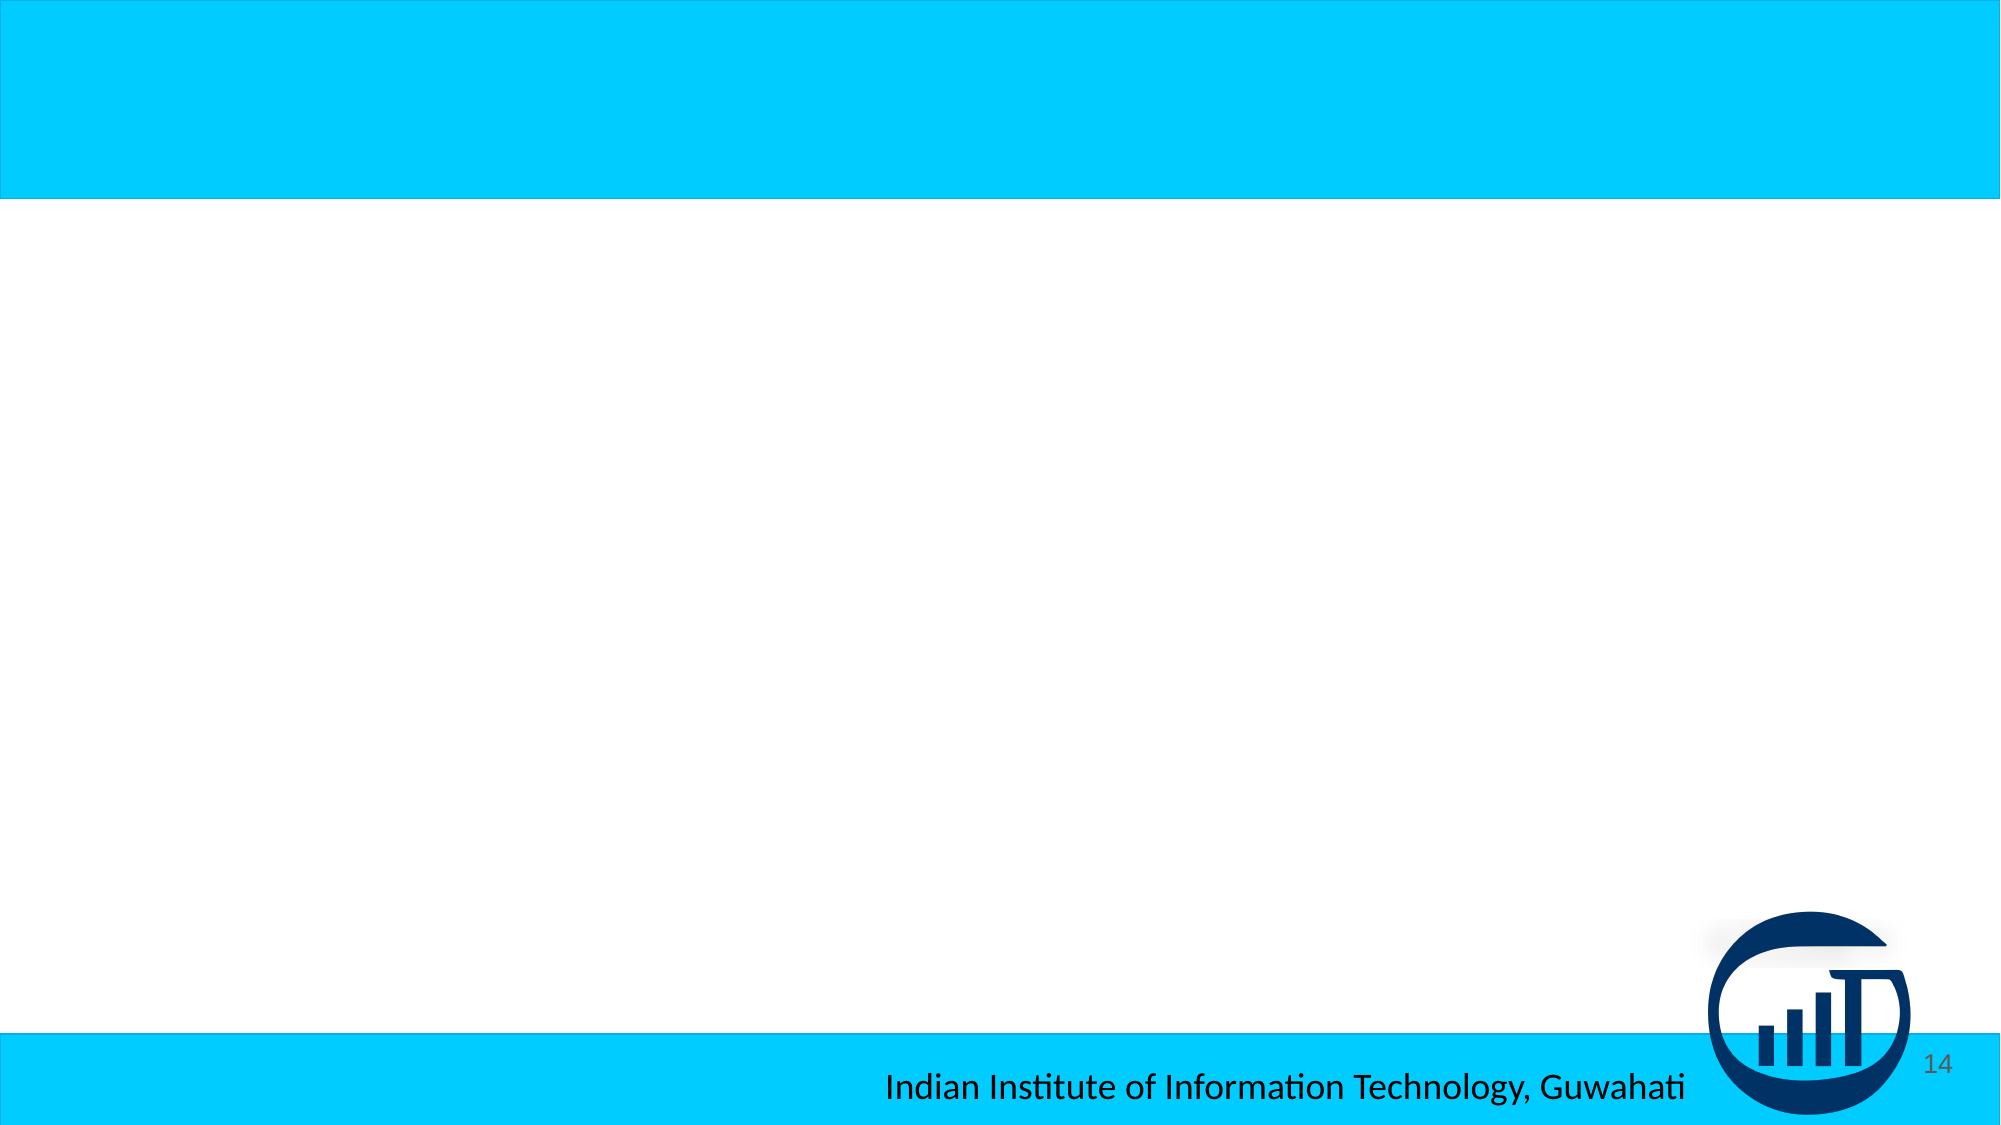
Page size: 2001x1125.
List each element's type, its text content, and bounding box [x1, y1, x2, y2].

picture [1706, 910, 1912, 1113]
text_box Indian Institute of Information Technology, Guwahati [870, 1054, 1701, 1115]
text_box [0, 0, 2000, 199]
slide_number 14 [1916, 1019, 1974, 1106]
text_box [0, 1033, 2000, 1125]
